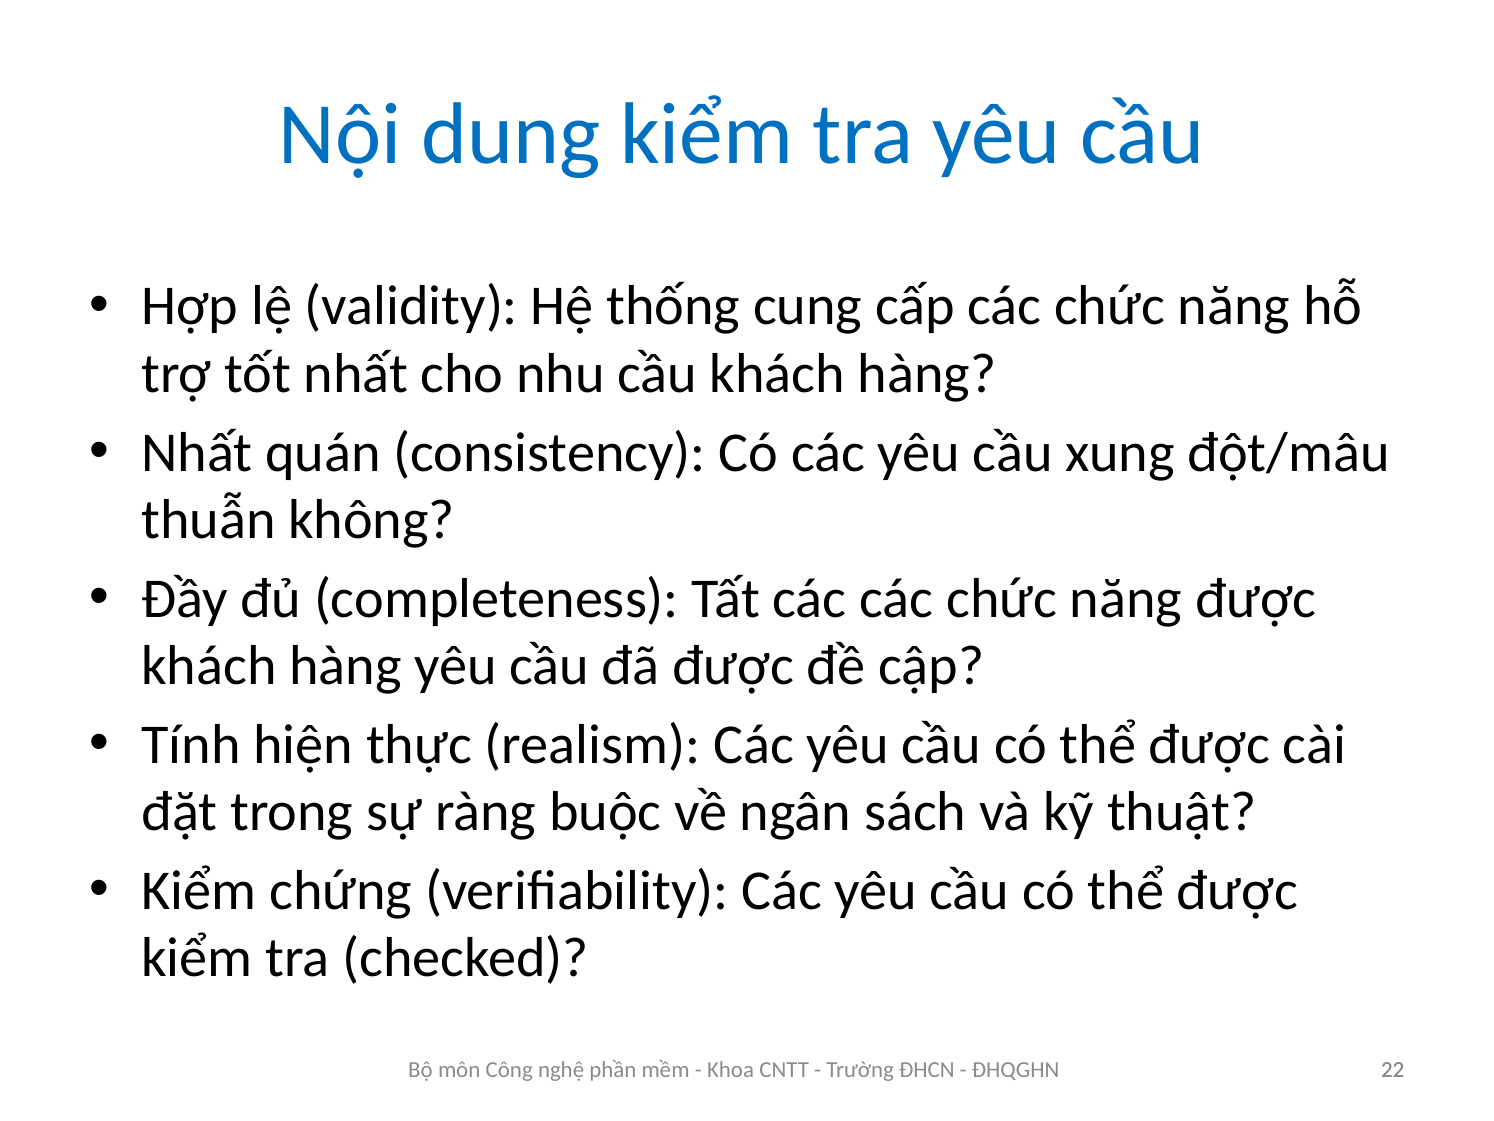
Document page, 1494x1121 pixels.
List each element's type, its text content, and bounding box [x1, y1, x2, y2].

slide_number 22 [1070, 1038, 1419, 1099]
text_box Nội dung kiểm tra yêu cầu [70, 35, 1415, 222]
footer Bộ môn Công nghệ phần mềm - Khoa CNTT - Trường ĐHCN - ĐHQGHN [371, 1038, 1070, 1099]
text_box Hợp lệ (validity): Hệ thống cung cấp các chức năng hỗ trợ tốt nhất cho nhu cầu khách hàng? Nhất quán (consistency): Có các yêu cầu xung đột/mâu thuẫn không? Đầy đủ (completeness): Tất các các chức năng được khách hàng yêu cầu đã được đề cập? Tính hiện thực (realism): Các yêu cầu có thể được cài đặt trong sự ràng buộc về ngân sách và kỹ thuật? Kiểm chứng (verifiability): Các yêu cầu có thể được kiểm tra (checked)? [74, 261, 1419, 1001]
